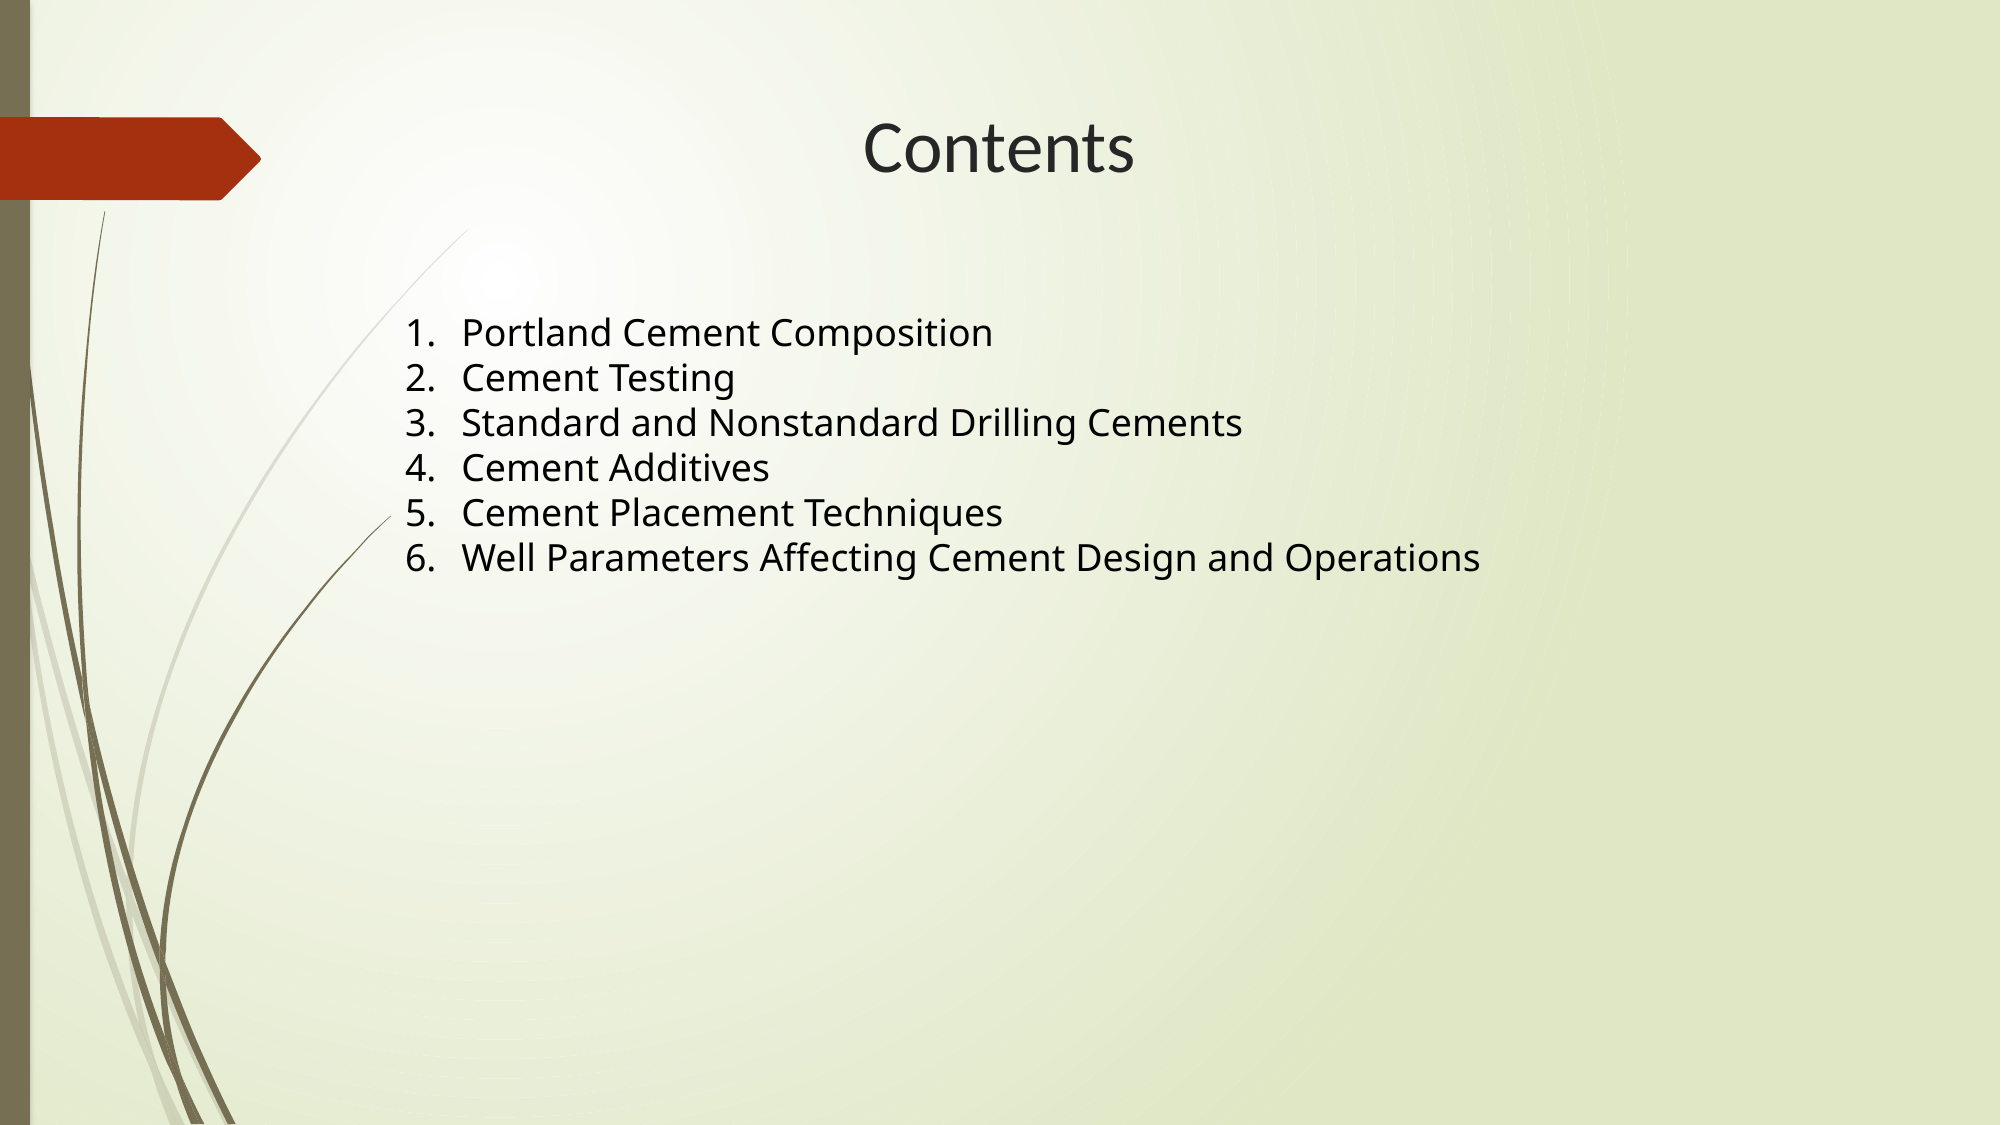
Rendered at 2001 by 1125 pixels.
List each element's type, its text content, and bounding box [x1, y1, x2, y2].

title Contents [269, 90, 1731, 203]
text_box Portland Cement Composition Cement Testing Standard and Nonstandard Drilling Cements Cement Additives Cement Placement Techniques Well Parameters Affecting Cement Design and Operations [390, 301, 1610, 587]
